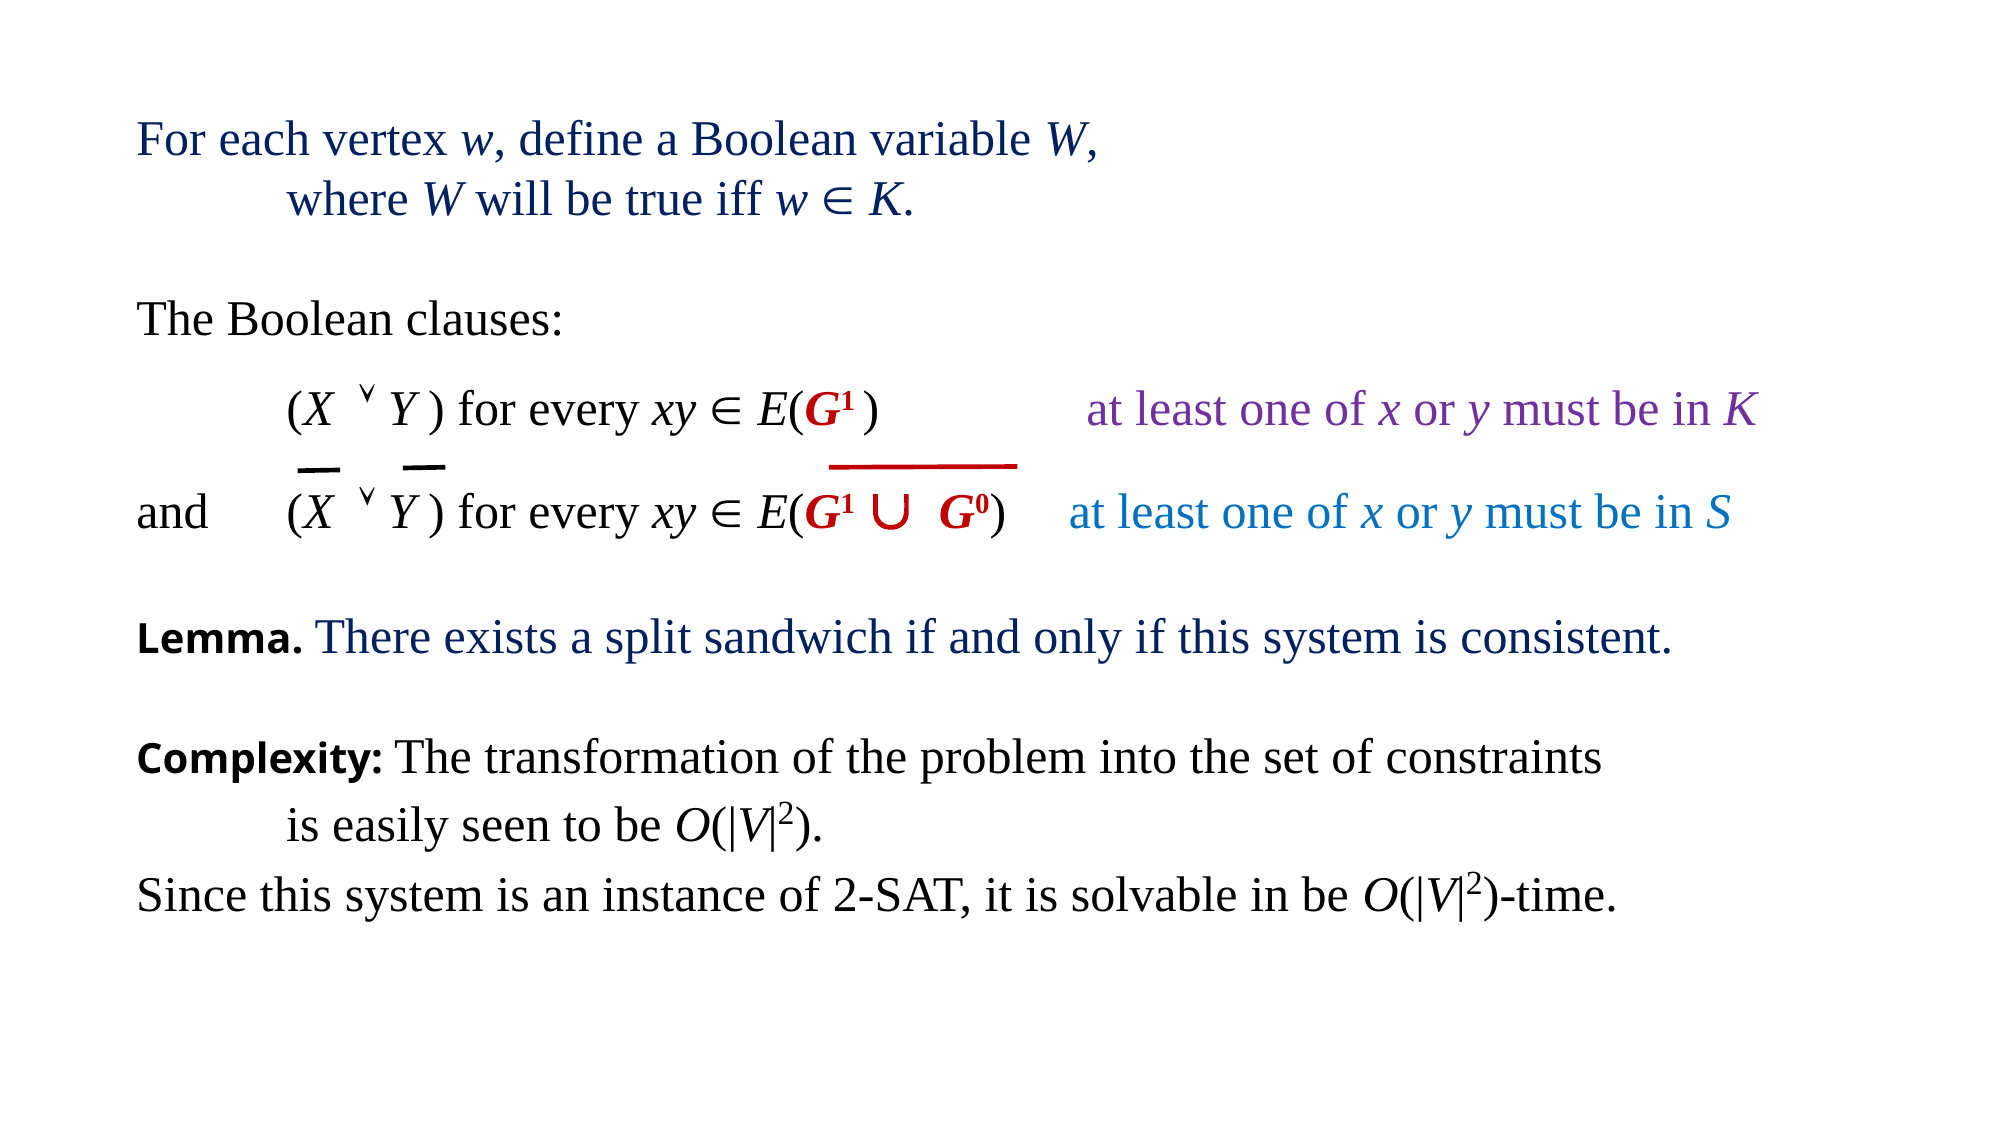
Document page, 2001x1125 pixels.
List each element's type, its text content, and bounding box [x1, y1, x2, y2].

text_box For each vertex w, define a Boolean variable W, where W will be true iff w  K. The Boolean clauses: (X  Y ) for every xy  E(G1 ) at least one of x or y must be in K and (X  Y ) for every xy  E(G1  G0) at least one of x or y must be in S [121, 98, 1879, 548]
text_box Lemma. There exists a split sandwich if and only if this system is consistent. Complexity: The transformation of the problem into the set of constraints is easily seen to be O(|V|2). Since this system is an instance of 2-SAT, it is solvable in be O(|V|2)-time. [121, 596, 1783, 931]
